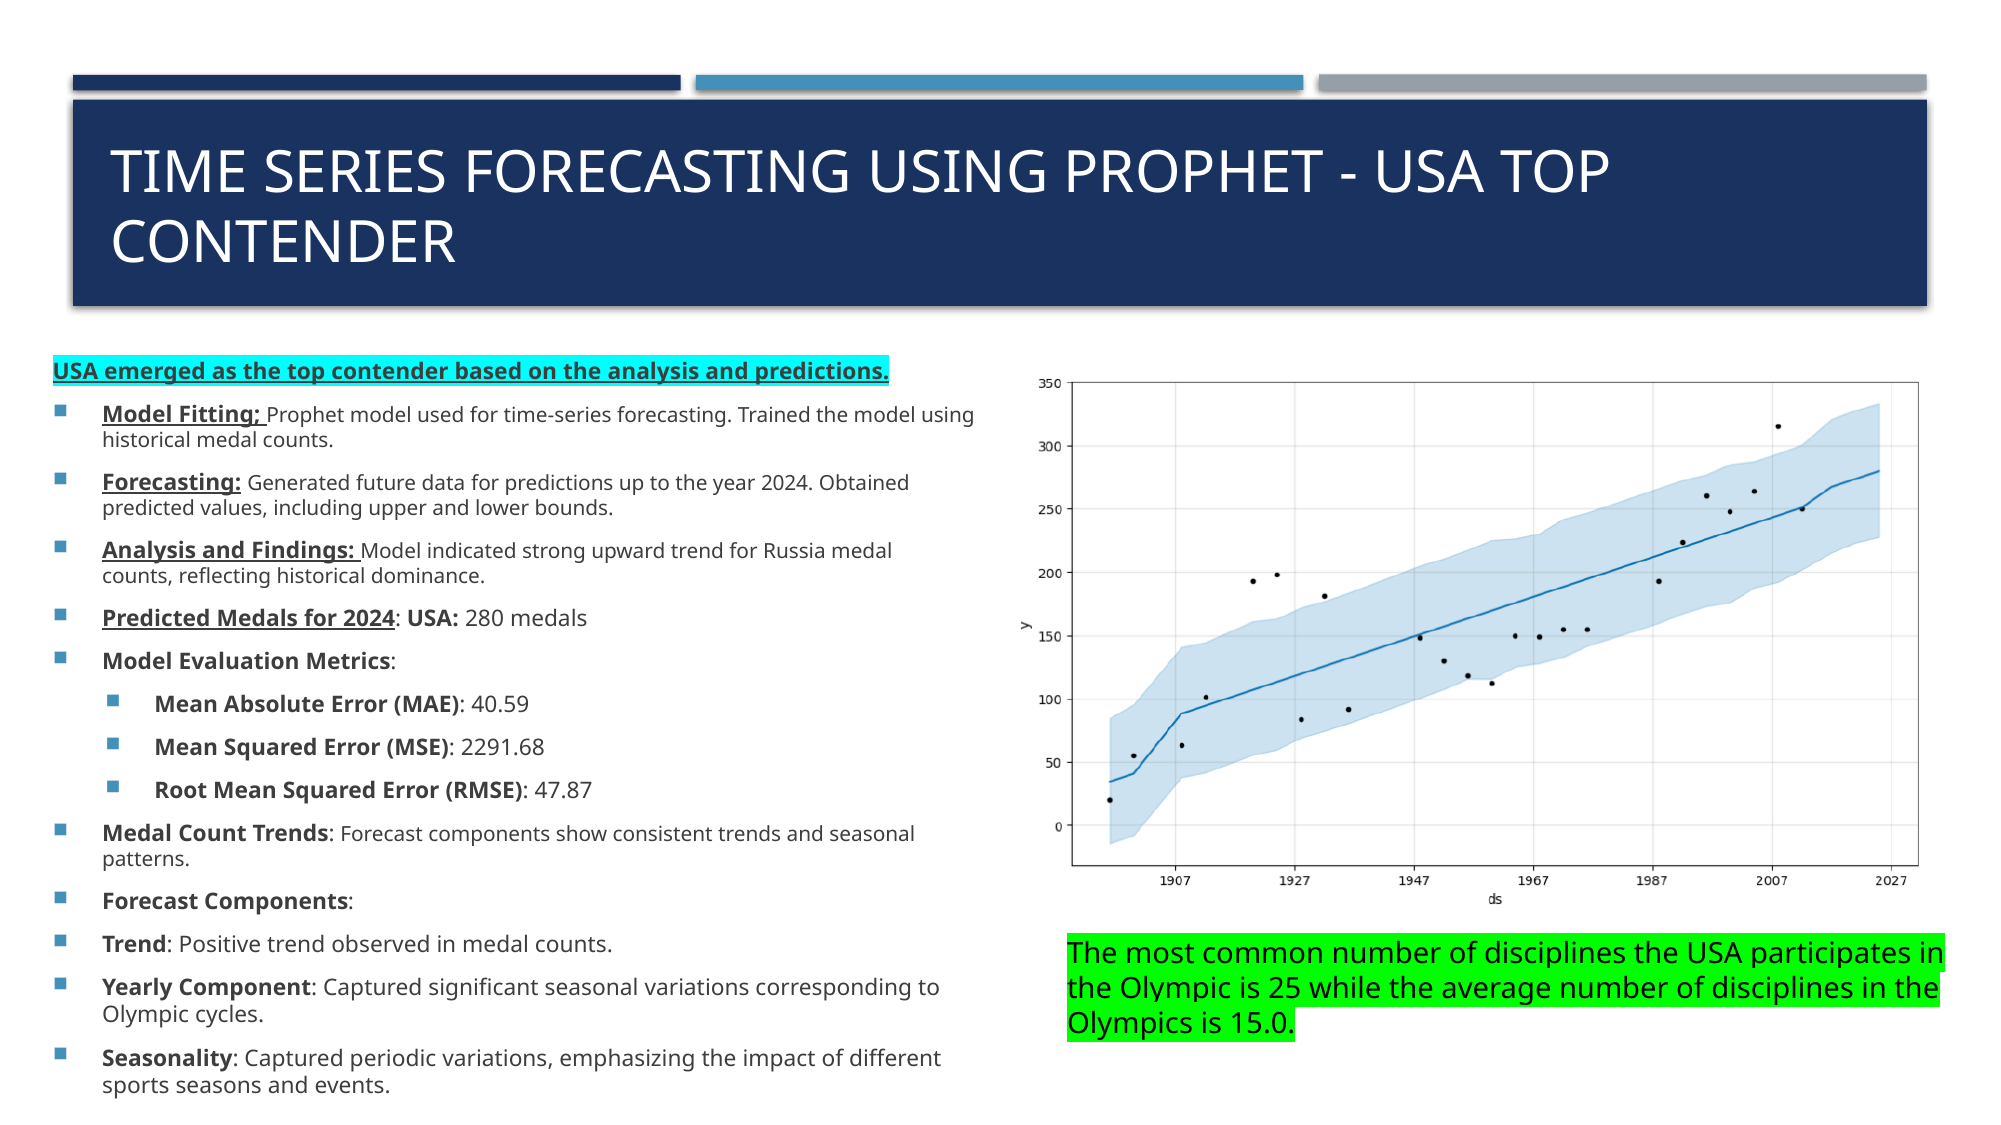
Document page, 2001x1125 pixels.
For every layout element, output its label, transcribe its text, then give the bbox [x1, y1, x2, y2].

text_box The most common number of disciplines the USA participates in the Olympic is 25 while the average number of disciplines in the Olympics is 15.0. [1052, 927, 2000, 1047]
list USA emerged as the top contender based on the analysis and predictions. Model Fitting; Prophet model used for time-series forecasting. Trained the model using historical medal counts. Forecasting: Generated future data for predictions up to the year 2024. Obtained predicted values, including upper and lower bounds. Analysis and Findings: Model indicated strong upward trend for Russia medal counts, reflecting historical dominance. Predicted Medals for 2024: USA: 280 medals Model Evaluation Metrics: Mean Absolute Error (MAE): 40.59 Mean Squared Error (MSE): 2291.68 Root Mean Squared Error (RMSE): 47.87 Medal Count Trends: Forecast components show consistent trends and seasonal patterns. Forecast Components: Trend: Positive trend observed in medal counts. Yearly Component: Captured significant seasonal variations corresponding to Olympic cycles. Seasonality: Captured periodic variations, emphasizing the impact of different sports seasons and events. [37, 349, 1022, 1113]
title Time Series Forecasting Using Prophet - USA top contender [95, 119, 1905, 282]
picture [1019, 369, 1932, 907]
